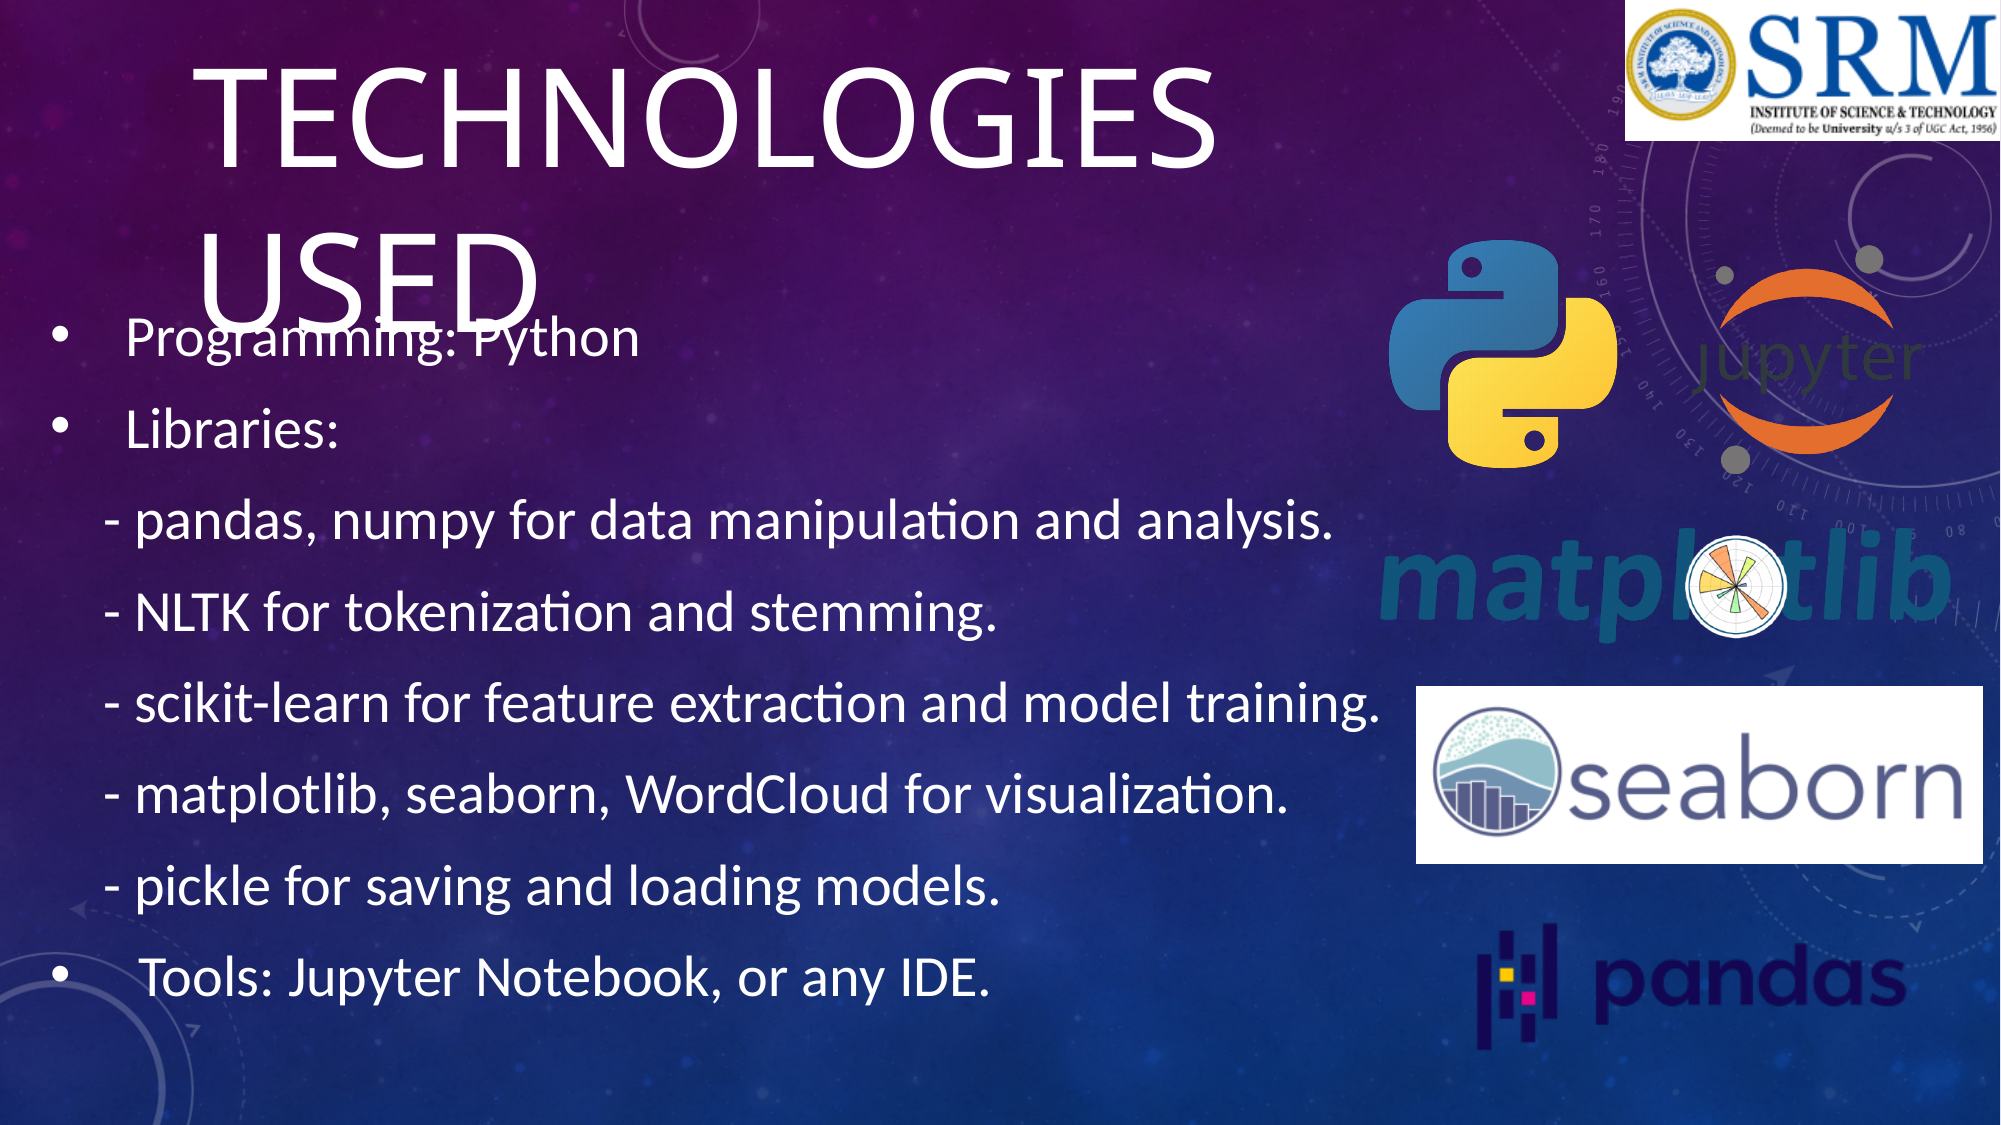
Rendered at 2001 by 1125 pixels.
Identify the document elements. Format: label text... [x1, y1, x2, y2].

text_box Programming: Python Libraries: - pandas, numpy for data manipulation and analysis. - NLTK for tokenization and stemming. - scikit-learn for feature extraction and model training. - matplotlib, seaborn, WordCloud for visualization. - pickle for saving and loading models. Tools: Jupyter Notebook, or any IDE. [35, 286, 1604, 1016]
text_box TECHNOLOGIES USED [177, 22, 1604, 286]
picture [0, 0, 2001, 1125]
